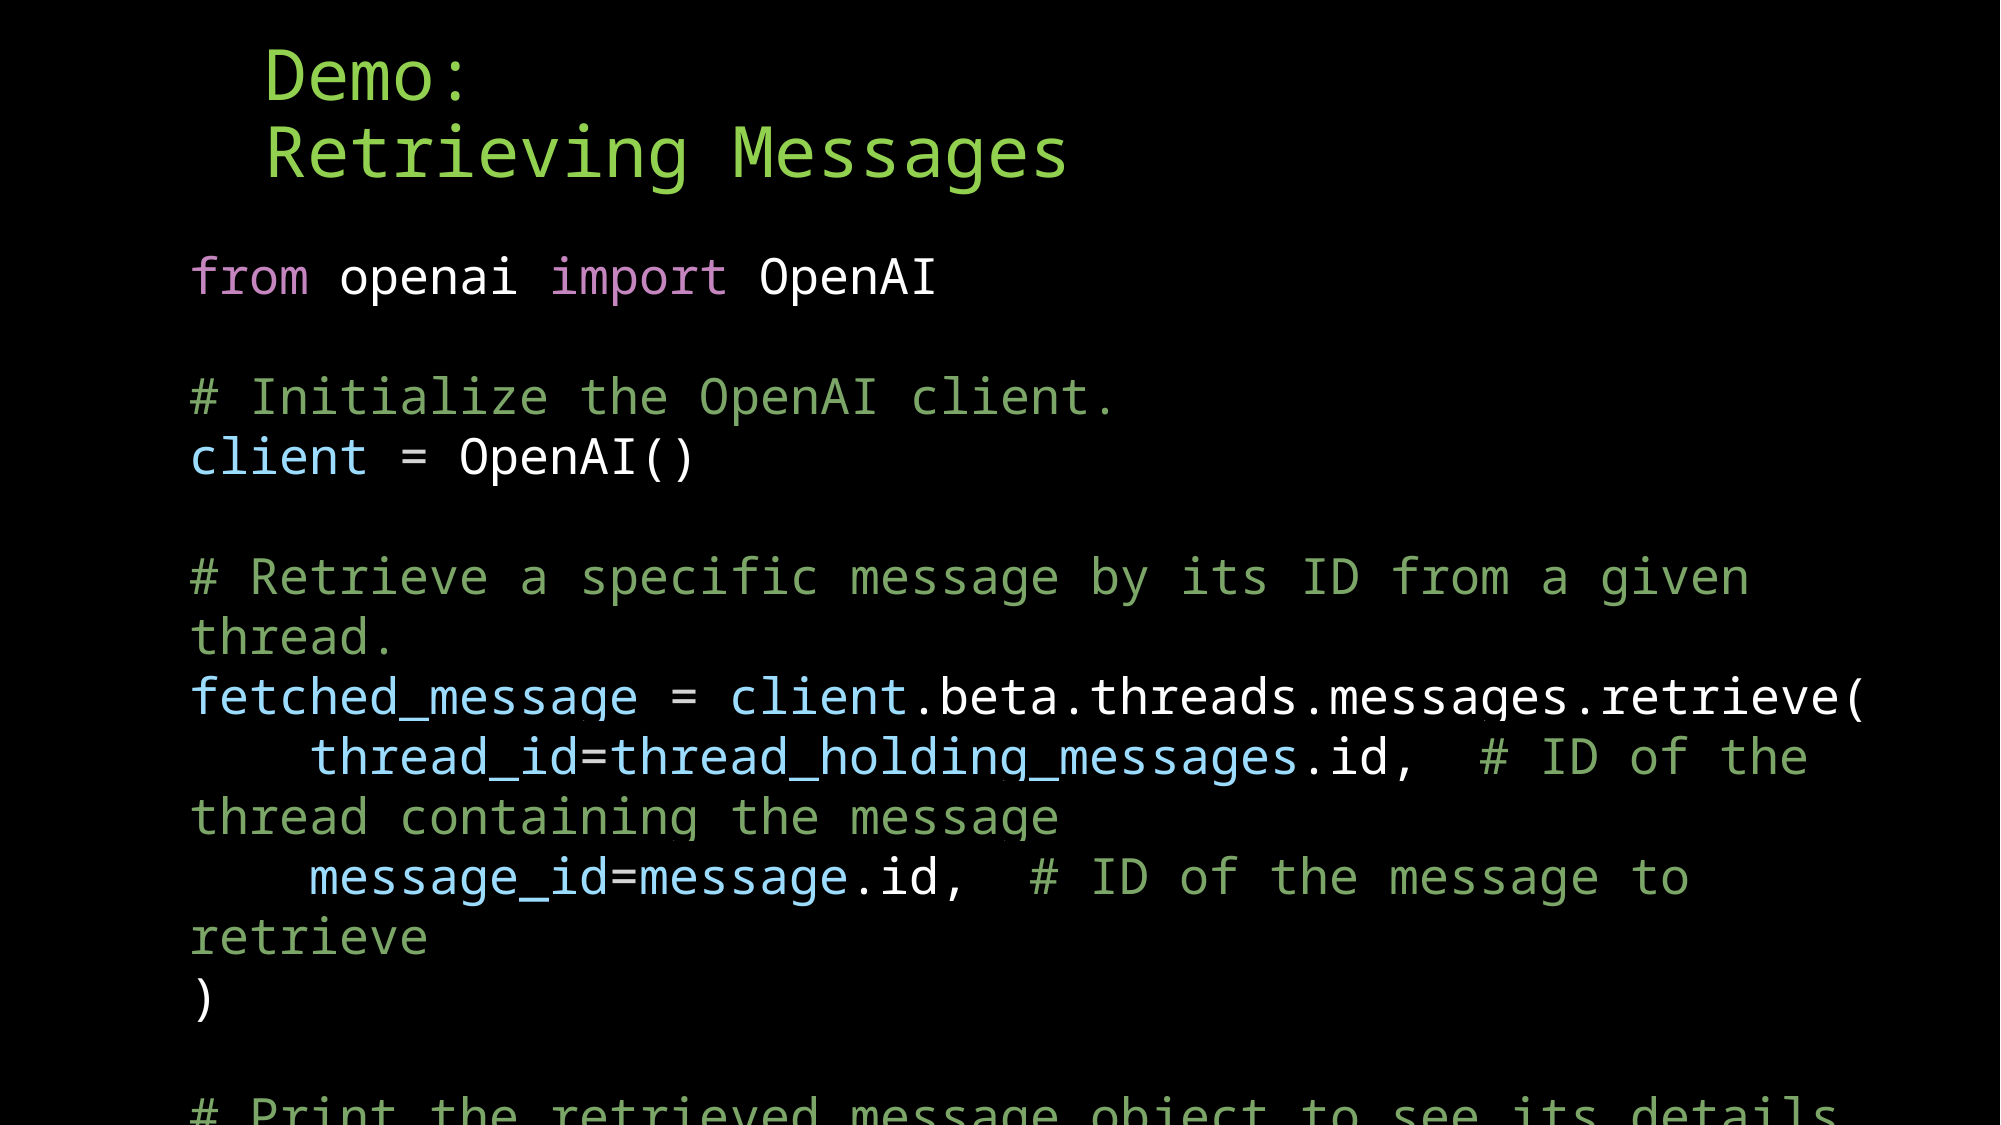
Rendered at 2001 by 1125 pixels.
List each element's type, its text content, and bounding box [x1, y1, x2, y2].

text_box from openai import OpenAI # Initialize the OpenAI client. client = OpenAI() # Retrieve a specific message by its ID from a given thread. fetched_message = client.beta.threads.messages.retrieve( thread_id=thread_holding_messages.id, # ID of the thread containing the message message_id=message.id, # ID of the message to retrieve ) # Print the retrieved message object to see its details. print(fetched_message) [174, 237, 1950, 1125]
title Demo: Retrieving Messages [249, 12, 1750, 200]
